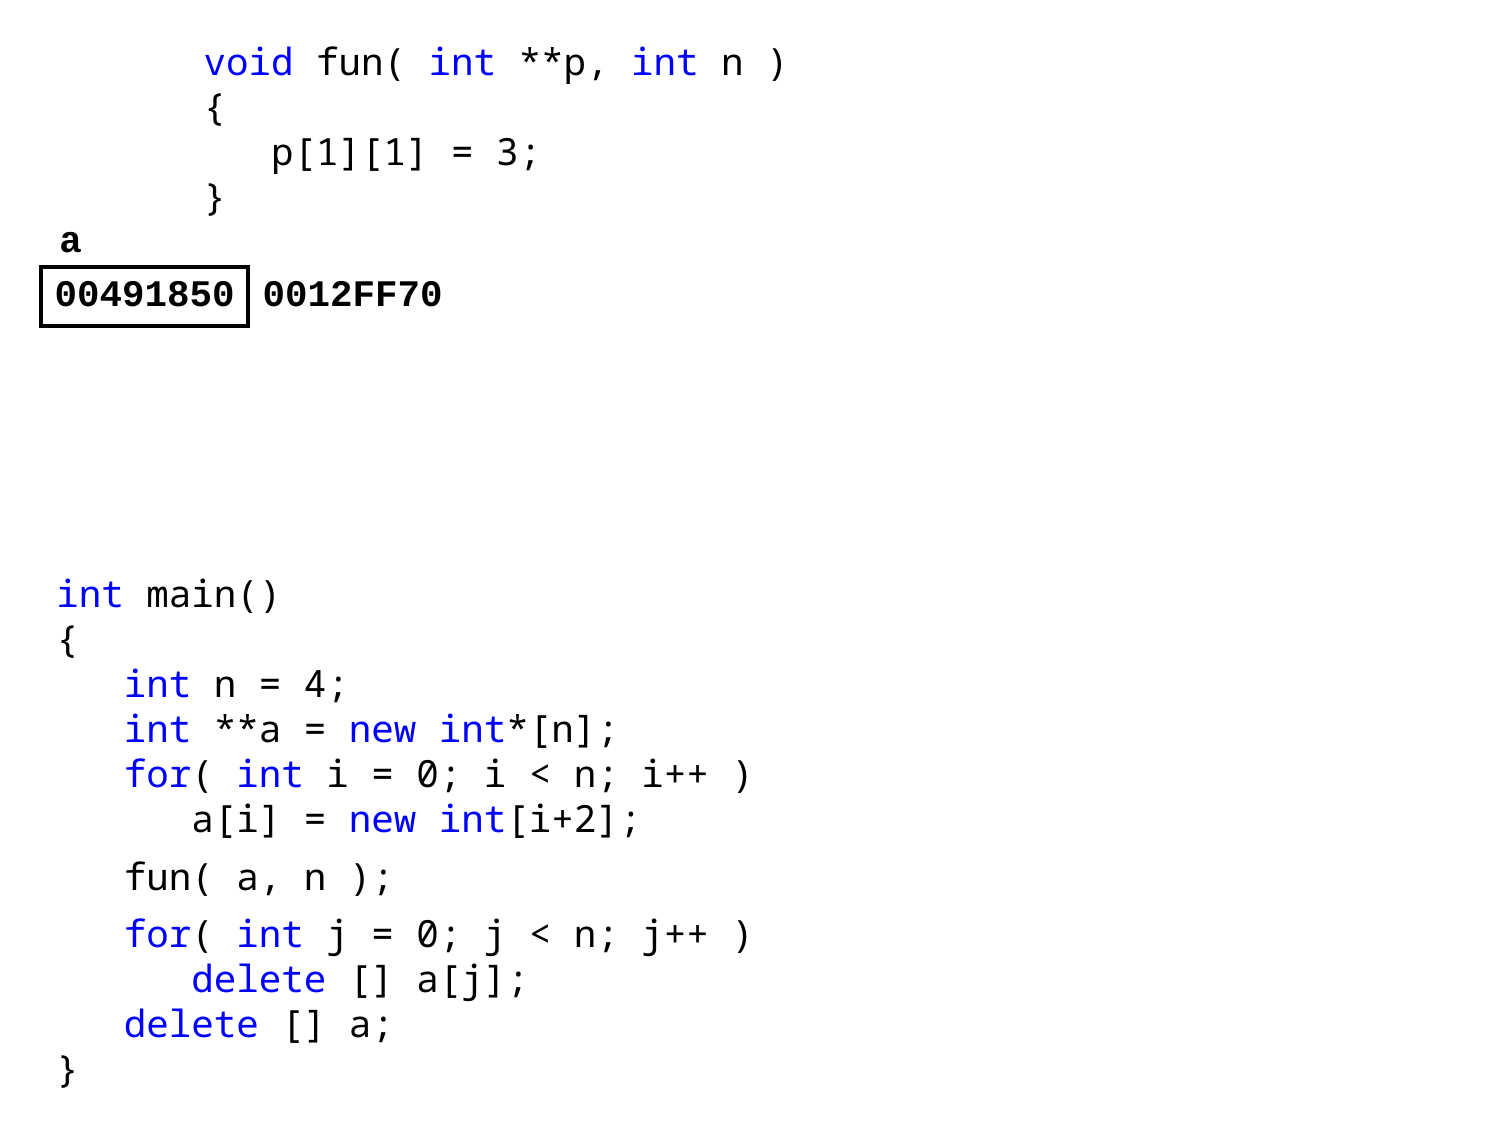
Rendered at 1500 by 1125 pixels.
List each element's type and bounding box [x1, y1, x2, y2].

text_box [41, 208, 101, 268]
text_box [188, 30, 809, 238]
table_header [250, 267, 455, 326]
table_header [43, 269, 246, 324]
list [40, 562, 780, 1095]
